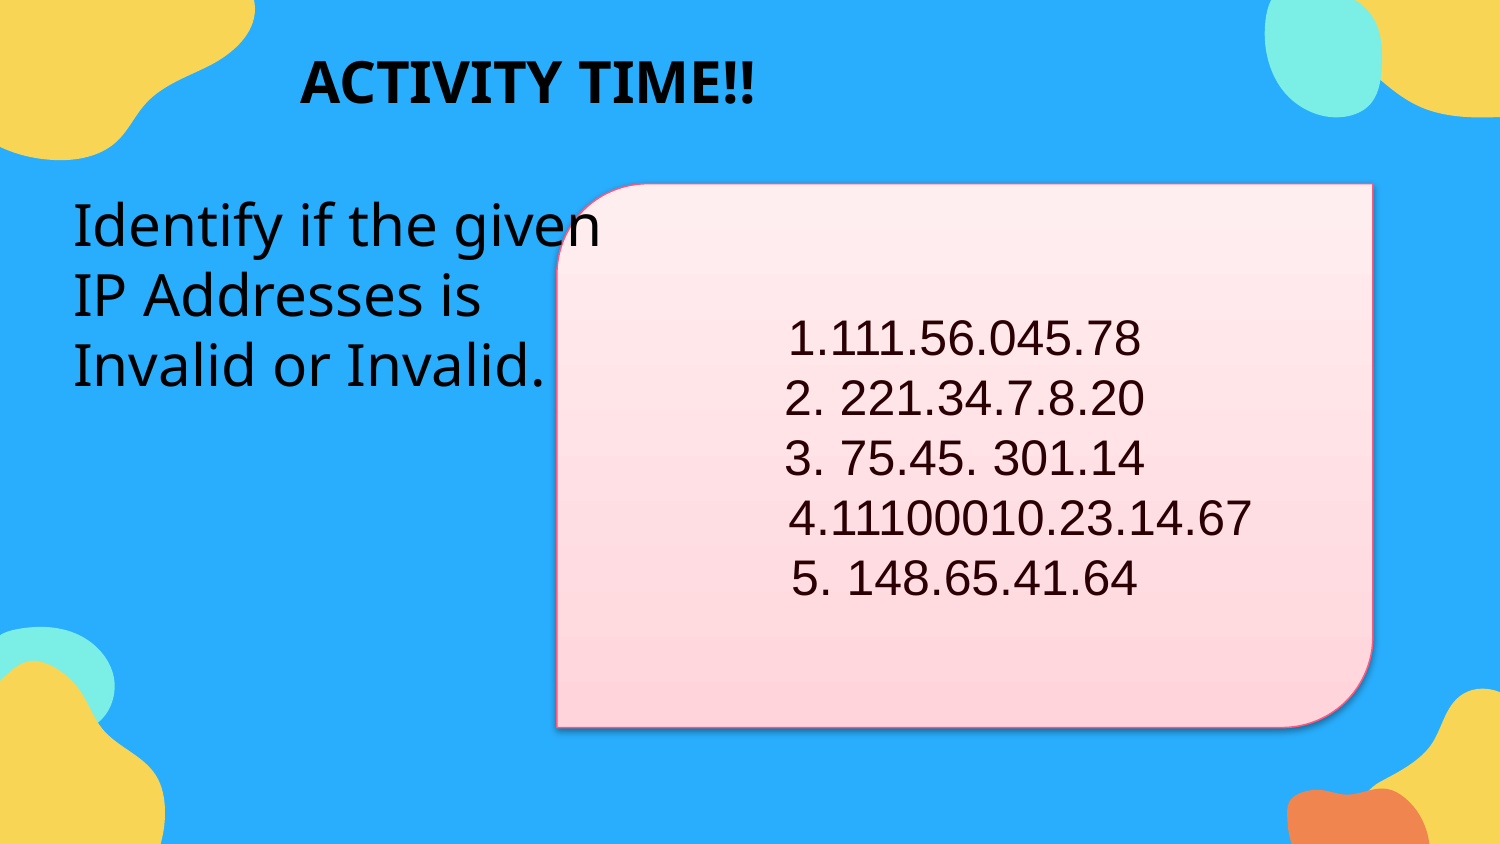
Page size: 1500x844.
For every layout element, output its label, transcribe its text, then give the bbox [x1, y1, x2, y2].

text_box ACTIVITY TIME!! [285, 37, 1115, 123]
text_box 1.111.56.045.78 2. 221.34.7.8.20 3. 75.45. 301.14 4.11100010.23.14.67 5. 148.65.41.64 [556, 182, 1374, 729]
text_box Identify if the given IP Addresses is Invalid or Invalid. [58, 181, 657, 406]
